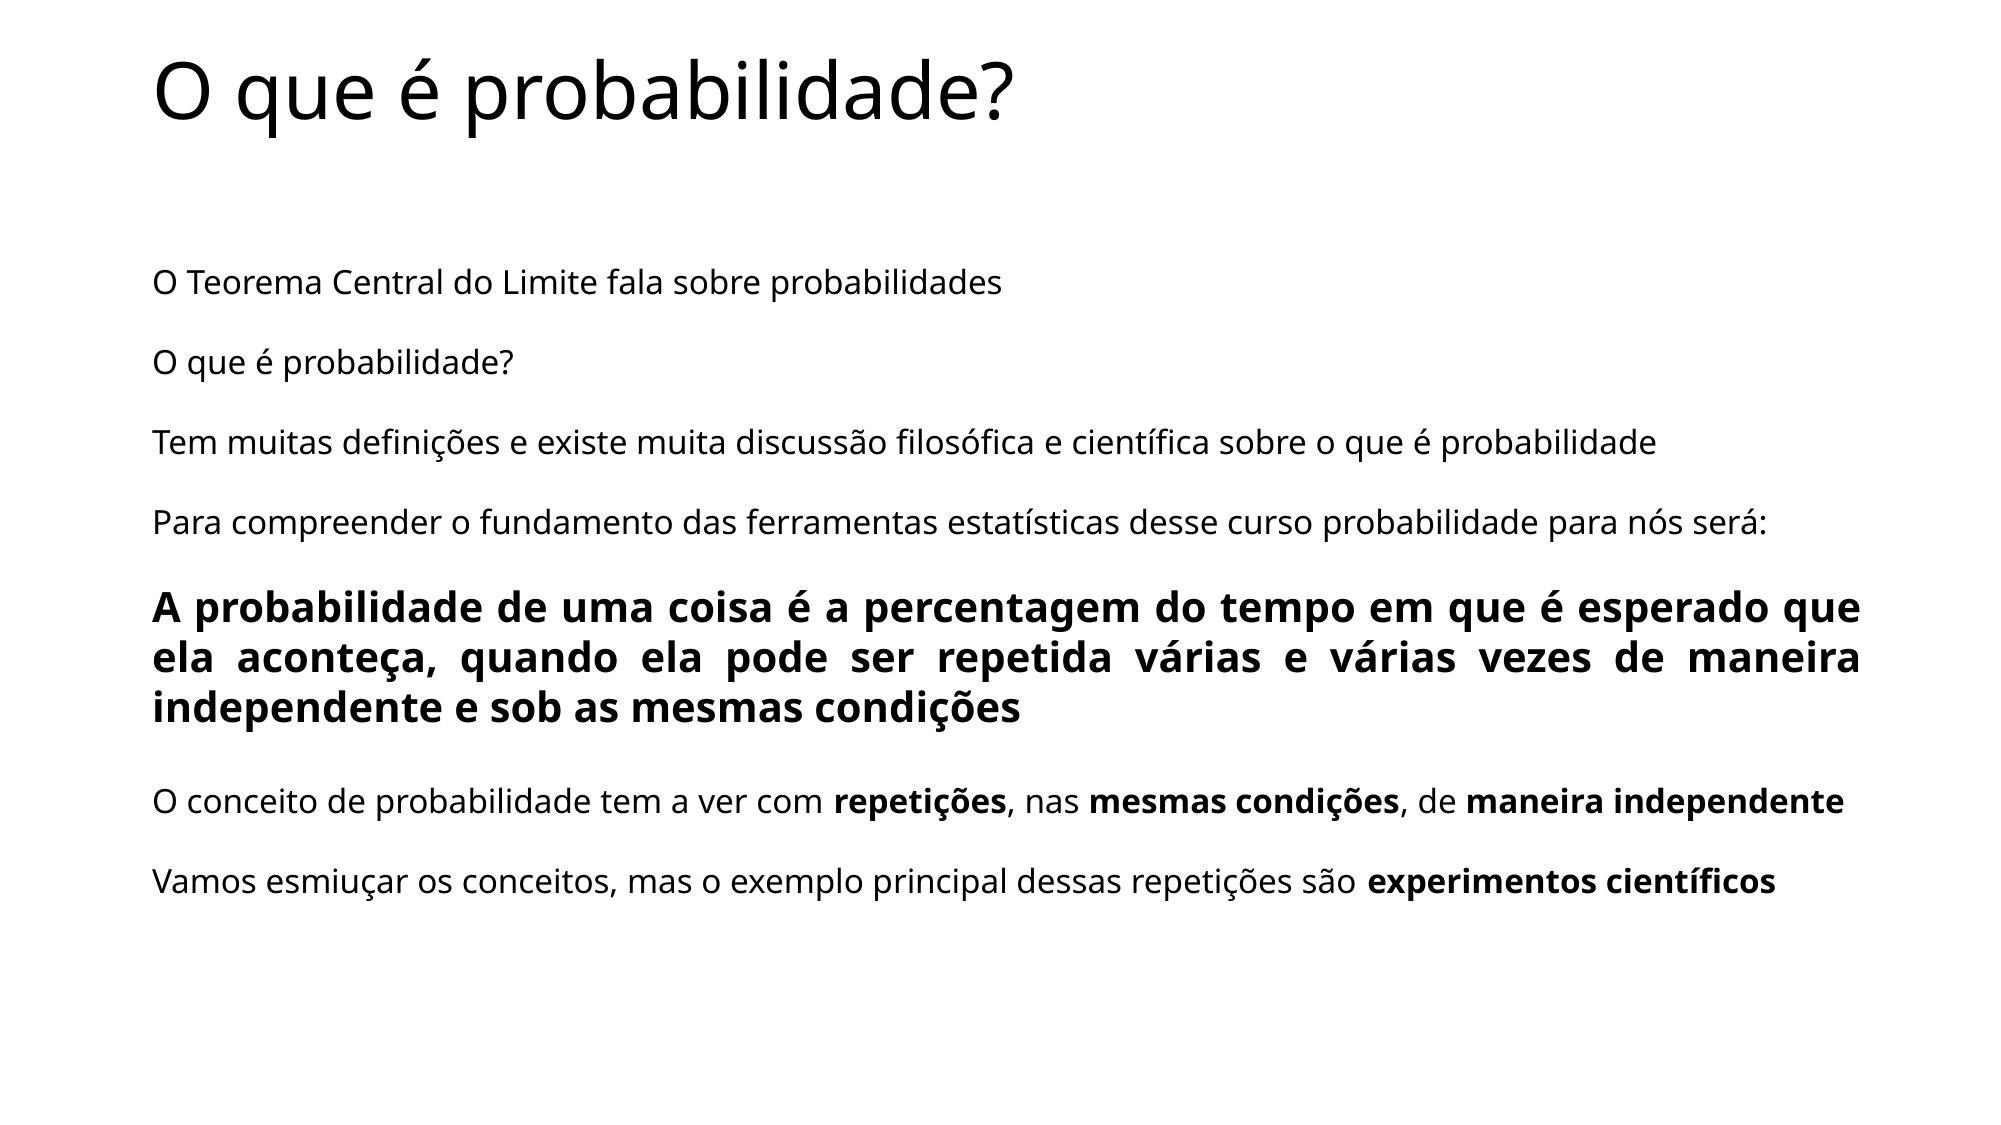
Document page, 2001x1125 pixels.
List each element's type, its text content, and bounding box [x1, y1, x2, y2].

title O que é probabilidade? [137, 59, 1863, 128]
text_box O Teorema Central do Limite fala sobre probabilidades O que é probabilidade? Tem muitas definições e existe muita discussão filosófica e científica sobre o que é probabilidade Para compreender o fundamento das ferramentas estatísticas desse curso probabilidade para nós será: A probabilidade de uma coisa é a percentagem do tempo em que é esperado que ela aconteça, quando ela pode ser repetida várias e várias vezes de maneira independente e sob as mesmas condições O conceito de probabilidade tem a ver com repetições, nas mesmas condições, de maneira independente Vamos esmiuçar os conceitos, mas o exemplo principal dessas repetições são experimentos científicos [137, 253, 1878, 908]
